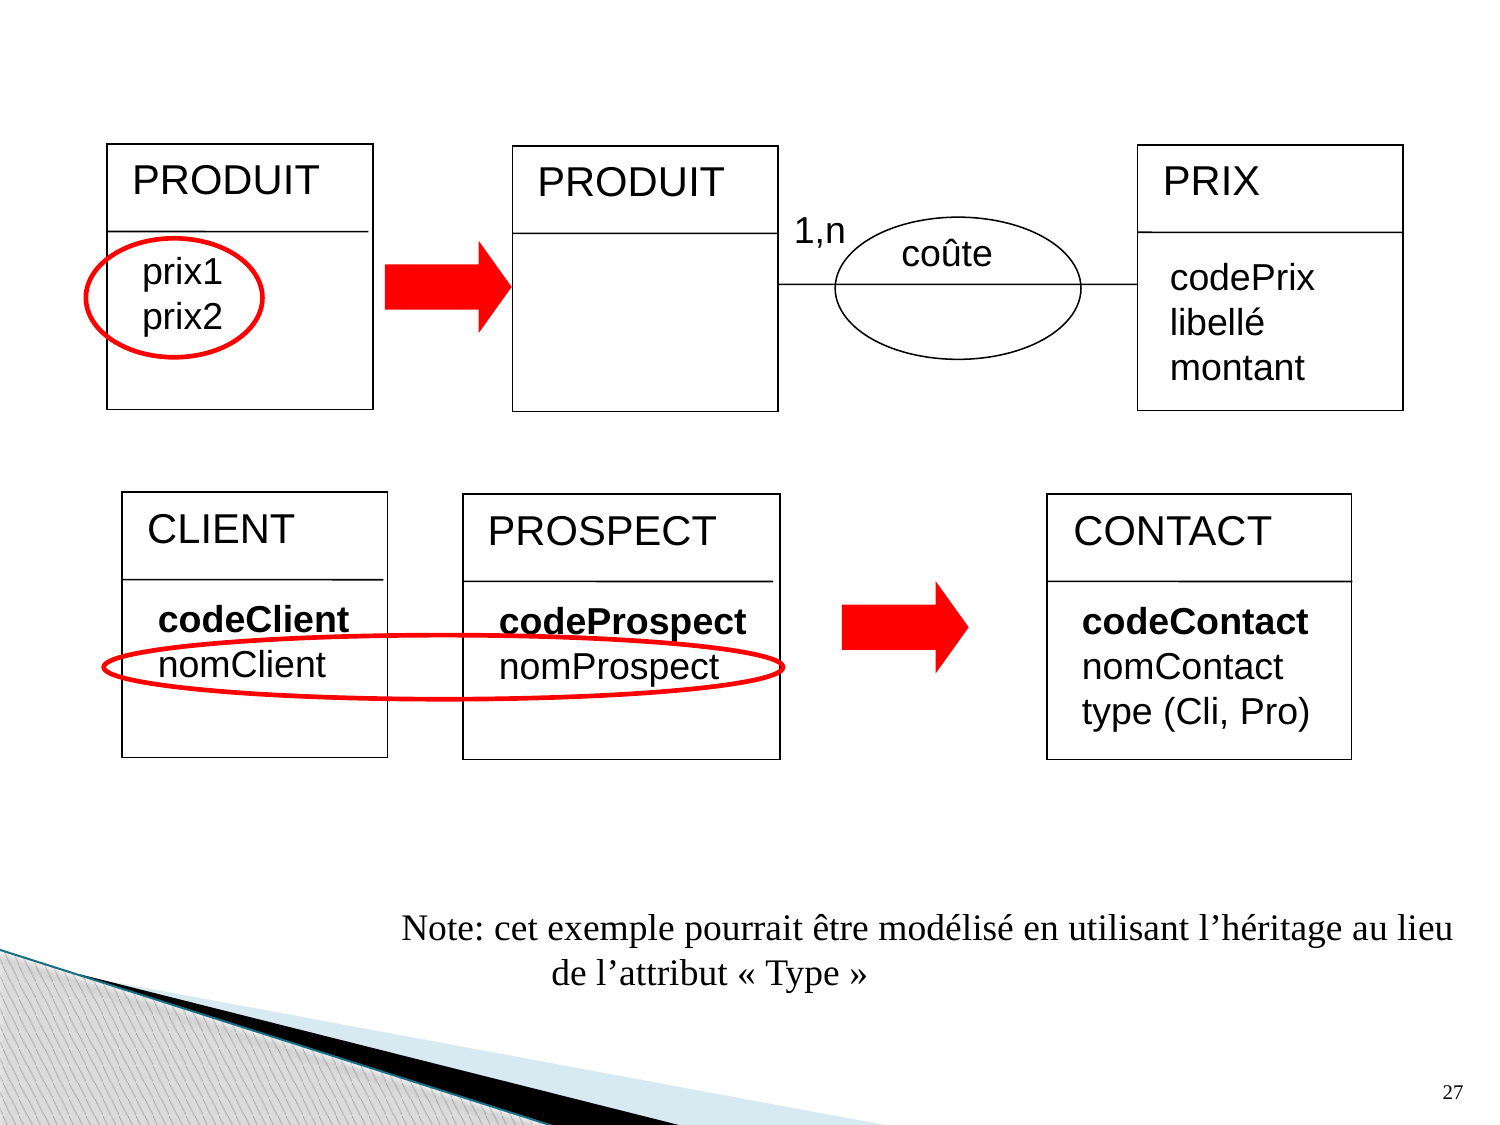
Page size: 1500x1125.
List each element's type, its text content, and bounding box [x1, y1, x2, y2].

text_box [106, 143, 1405, 760]
text_box [85, 264, 101, 332]
slide_number 27 [1418, 1051, 1479, 1112]
text_box Note: cet exemple pourrait être modélisé en utilisant l’héritage au lieu de l’attribut « Type » [386, 895, 1471, 1001]
list [145, 111, 1421, 1069]
